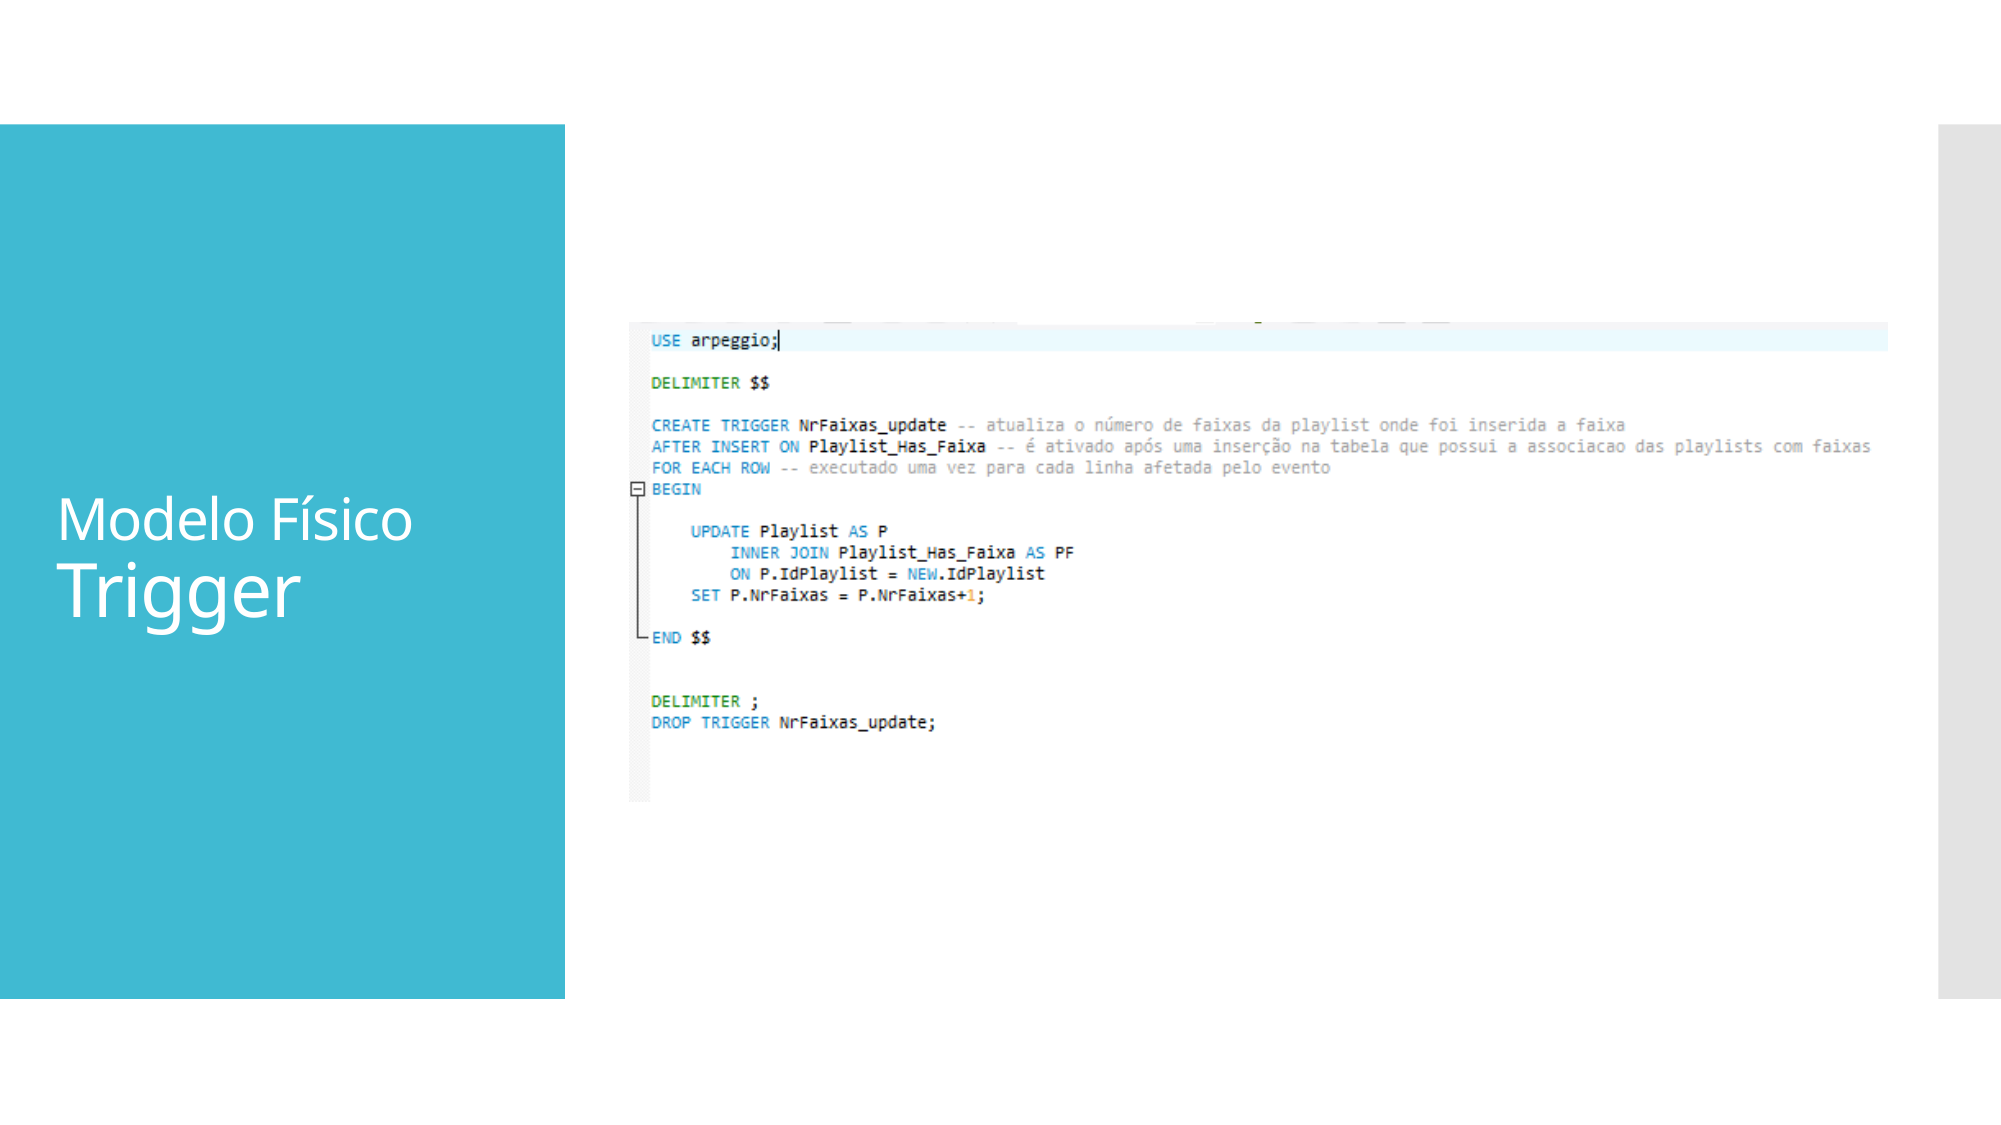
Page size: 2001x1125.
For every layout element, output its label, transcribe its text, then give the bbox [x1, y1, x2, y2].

title Modelo Físico Trigger [41, 184, 525, 940]
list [629, 321, 1888, 802]
